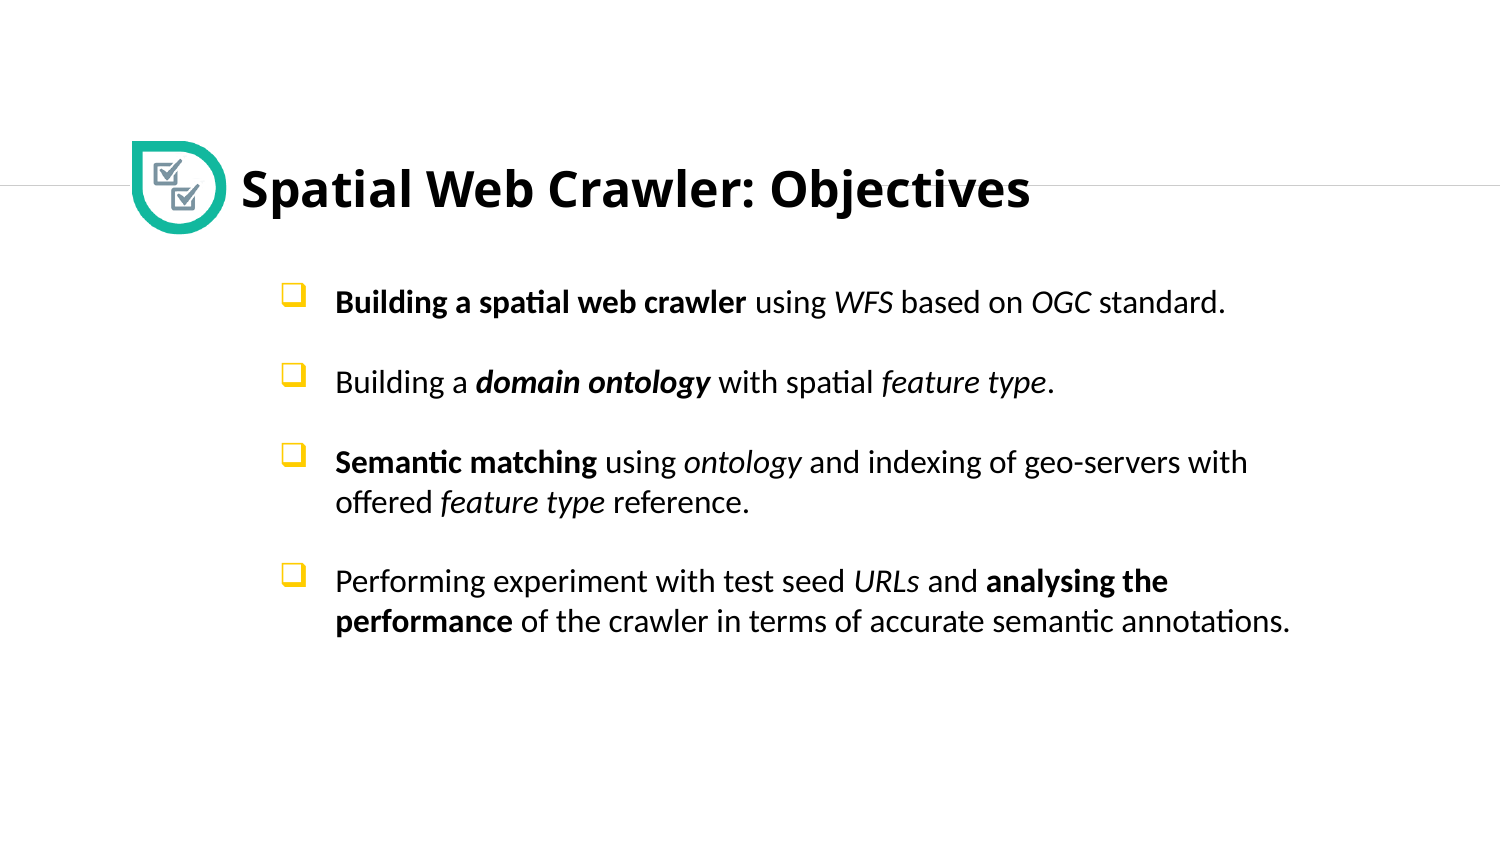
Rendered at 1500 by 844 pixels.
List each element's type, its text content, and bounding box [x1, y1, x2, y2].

list Building a spatial web crawler using WFS based on OGC standard. Building a domain ontology with spatial feature type. Semantic matching using ontology and indexing of geo-servers with offered feature type reference. Performing experiment with test seed URLs and analysing the performance of the crawler in terms of accurate semantic annotations. [226, 265, 1344, 776]
picture [130, 138, 227, 236]
title Spatial Web Crawler: Objectives [231, 151, 1054, 223]
